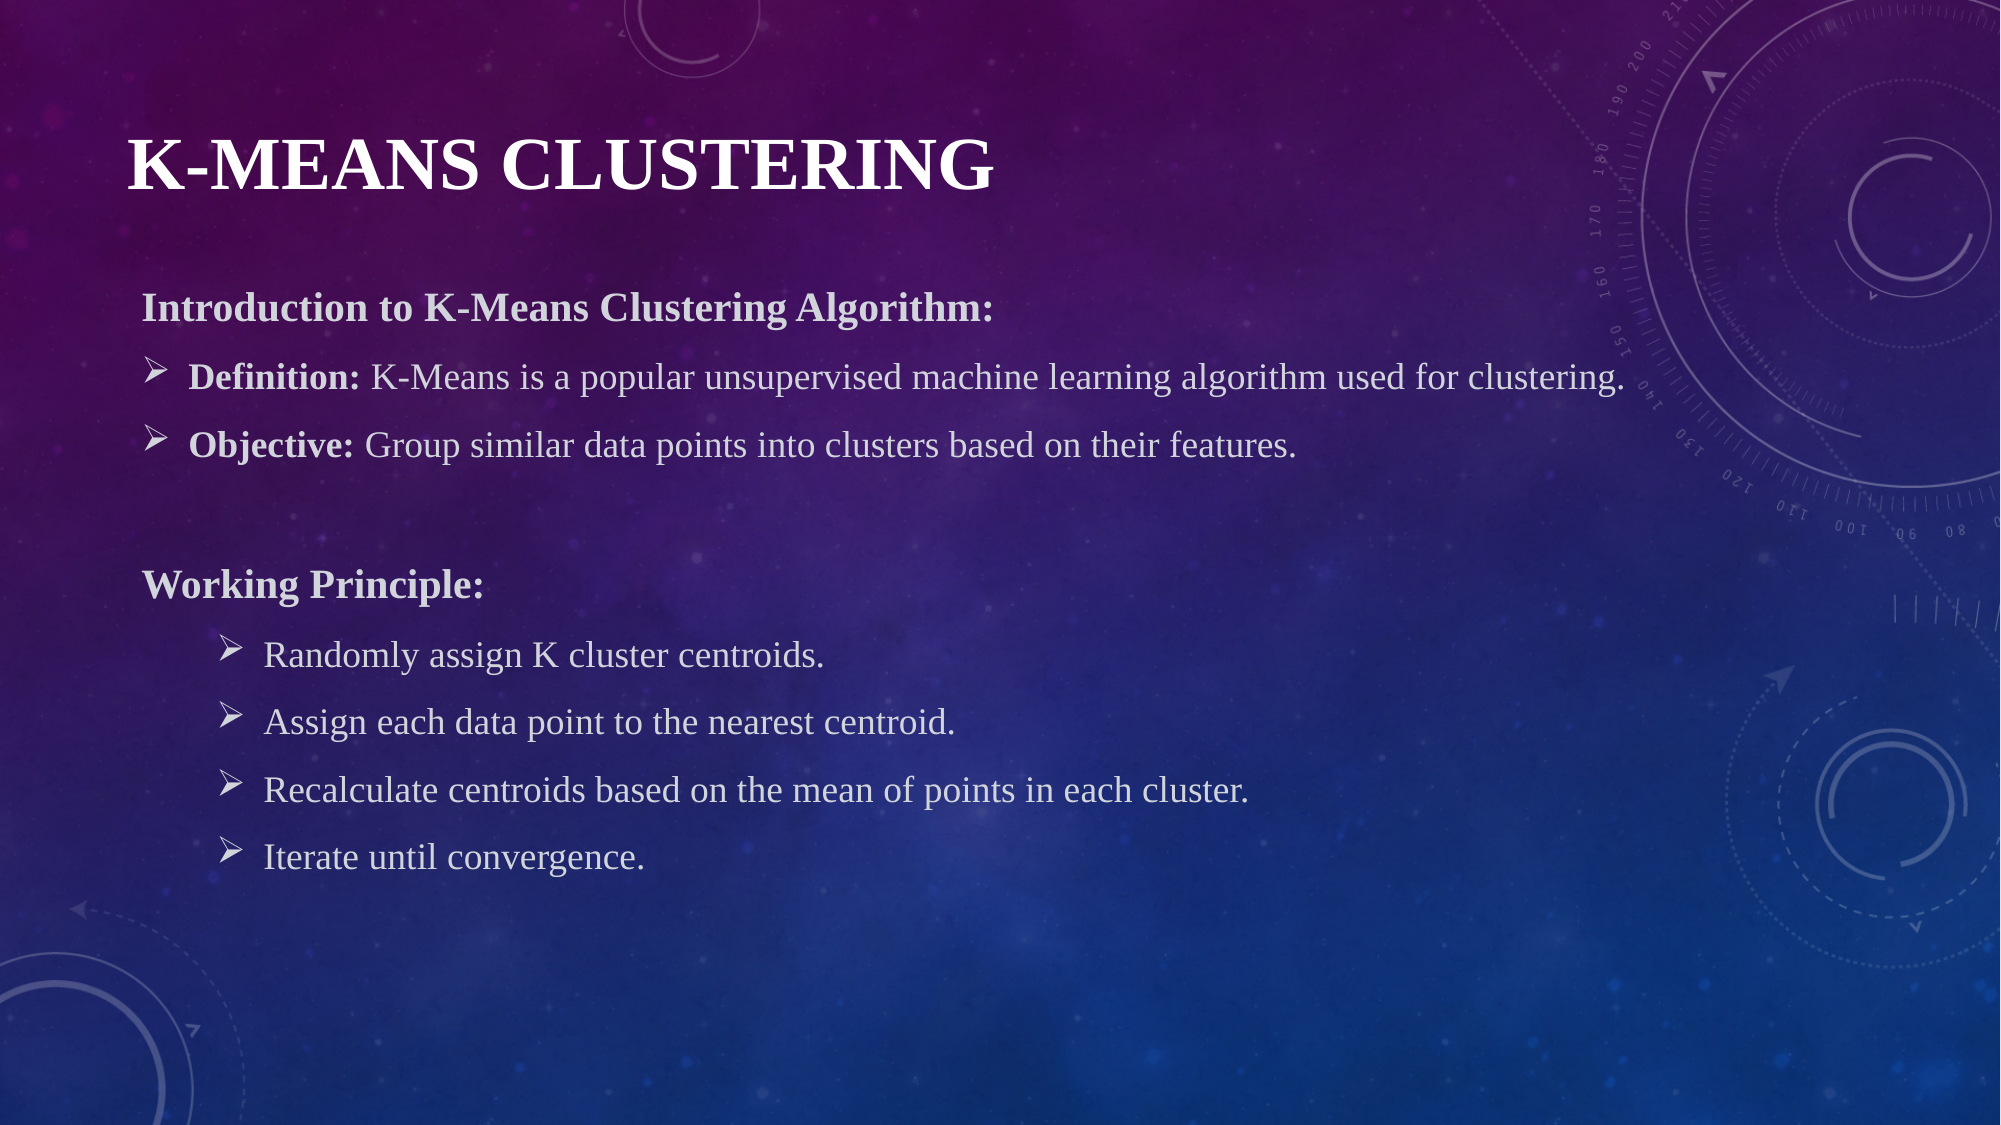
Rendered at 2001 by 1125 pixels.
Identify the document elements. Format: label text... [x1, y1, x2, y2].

picture [0, 0, 2001, 1125]
text_box Introduction to K-Means Clustering Algorithm: Definition: K-Means is a popular unsupervised machine learning algorithm used for clustering. Objective: Group similar data points into clusters based on their features. Working Principle: Randomly assign K cluster centroids. Assign each data point to the nearest centroid. Recalculate centroids based on the mean of points in each cluster. Iterate until convergence. [126, 247, 1860, 885]
title K-Means Clustering [112, 39, 1860, 279]
